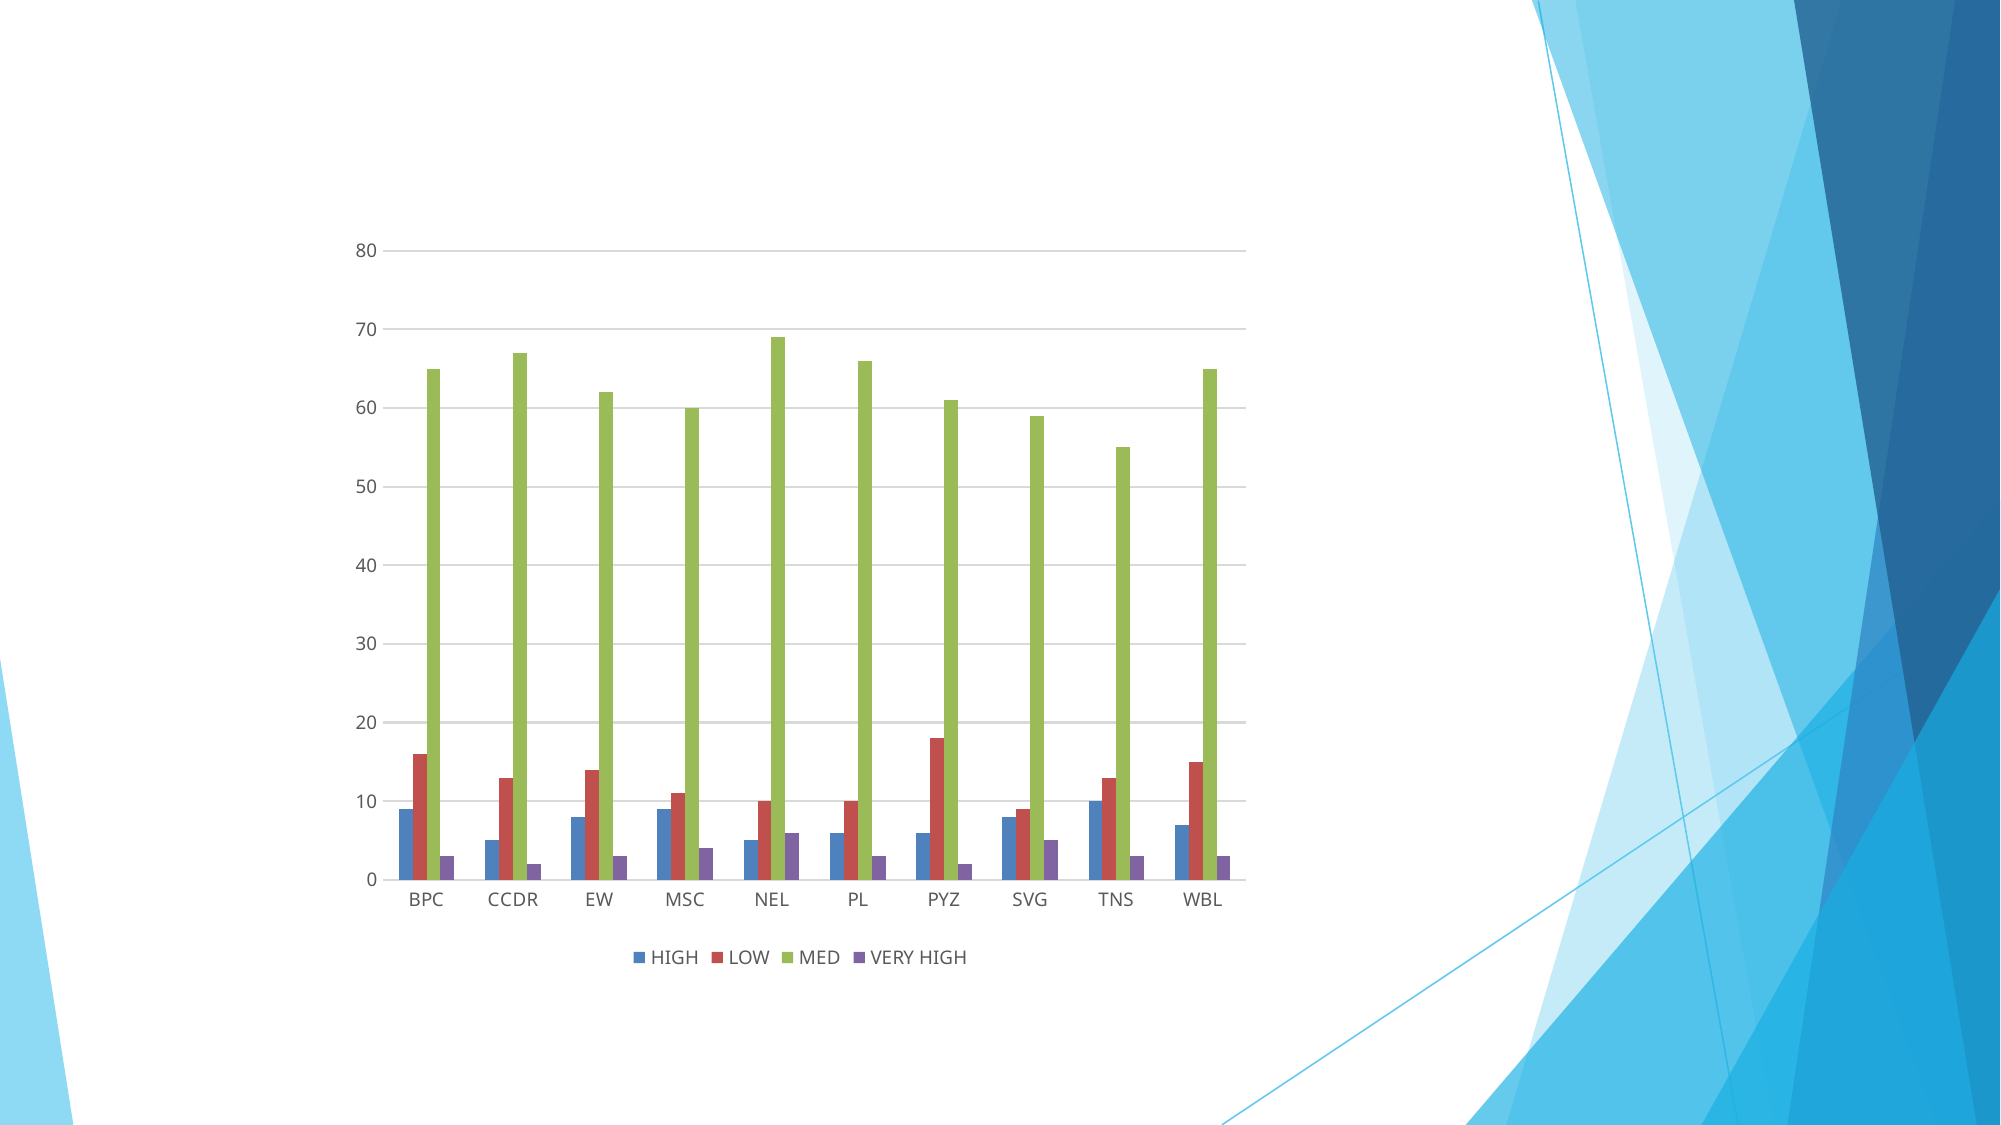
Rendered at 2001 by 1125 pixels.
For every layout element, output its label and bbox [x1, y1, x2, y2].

chart [337, 222, 1265, 977]
